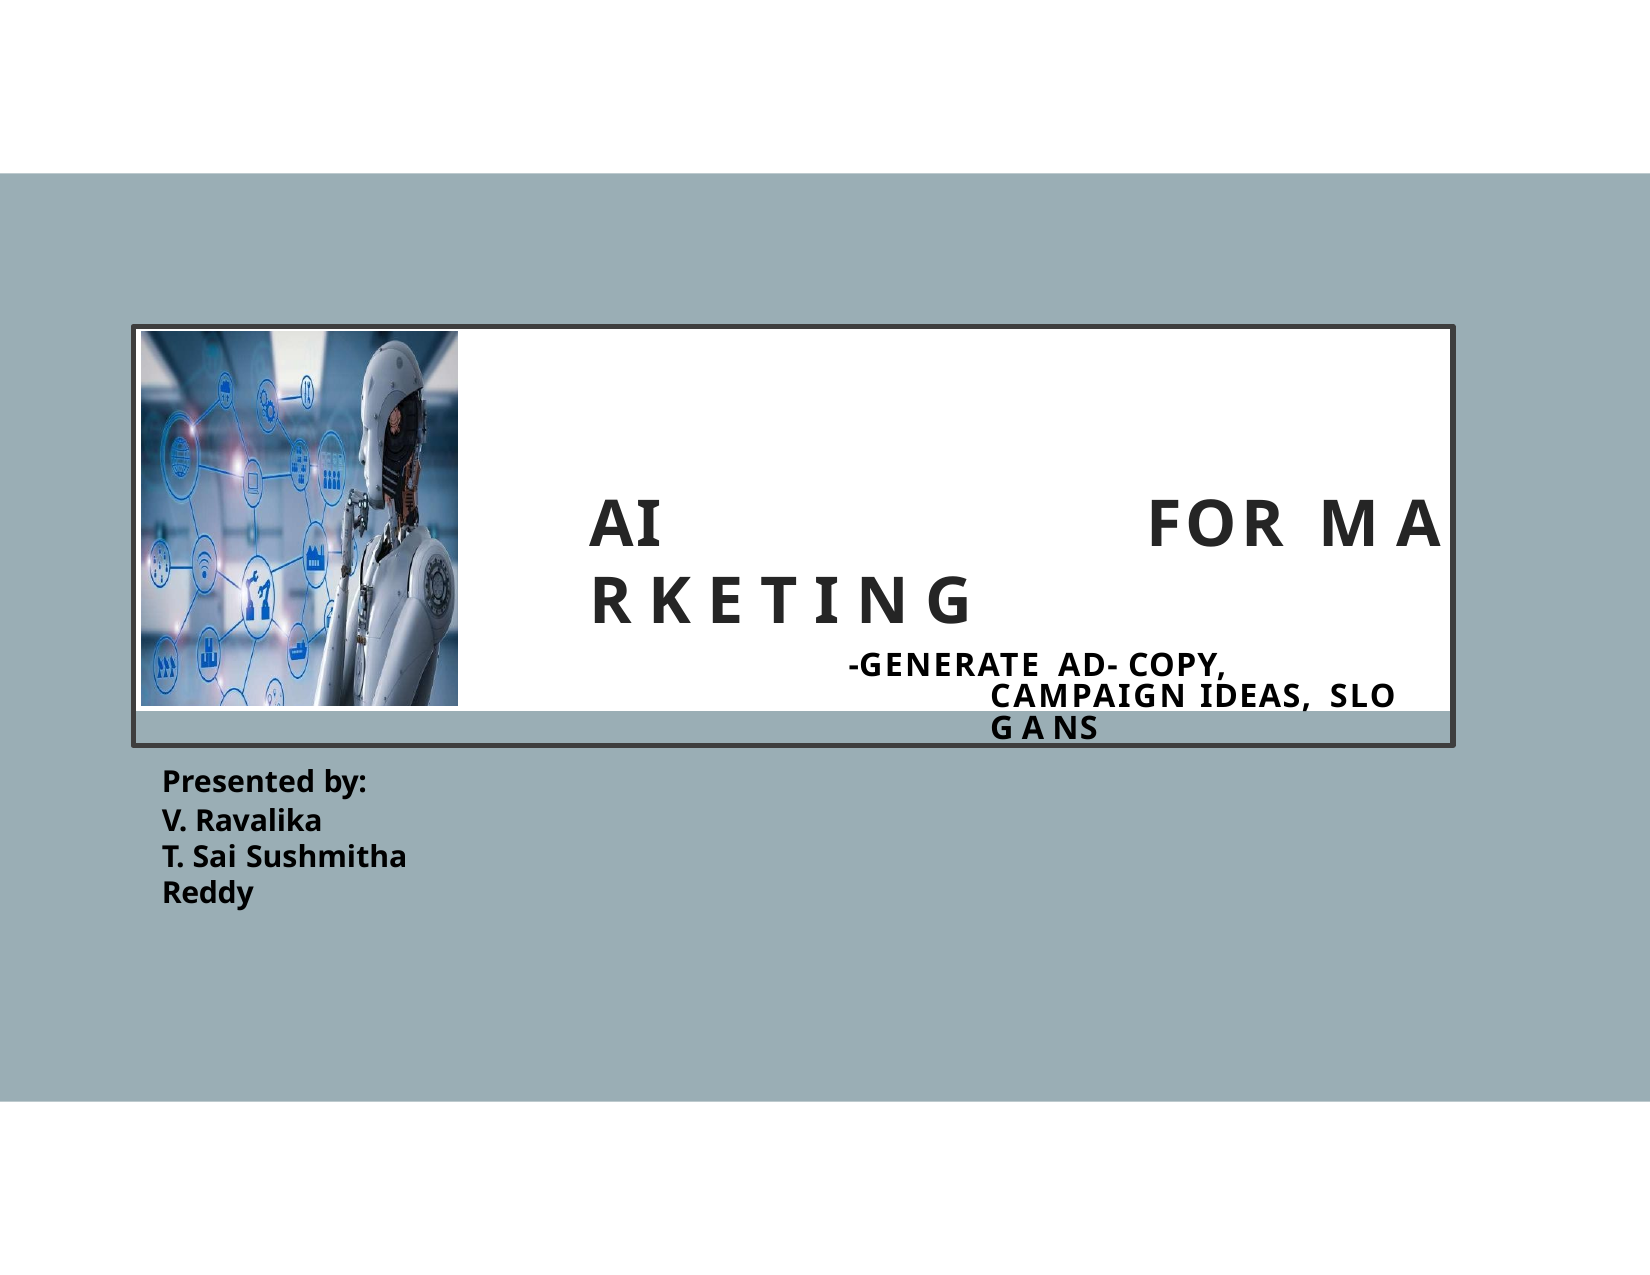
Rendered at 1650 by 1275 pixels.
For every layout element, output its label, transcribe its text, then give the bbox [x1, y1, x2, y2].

text_box AI FOR M A R K E T I N G -GENERATE AD- COPY, CAMPAIGN IDEAS, SLO G A NS [133, 326, 1454, 746]
text_box Presented by: V. Ravalika T. Sai Sushmitha Reddy [159, 758, 494, 910]
text_box [0, 173, 1650, 1102]
picture [141, 331, 459, 706]
